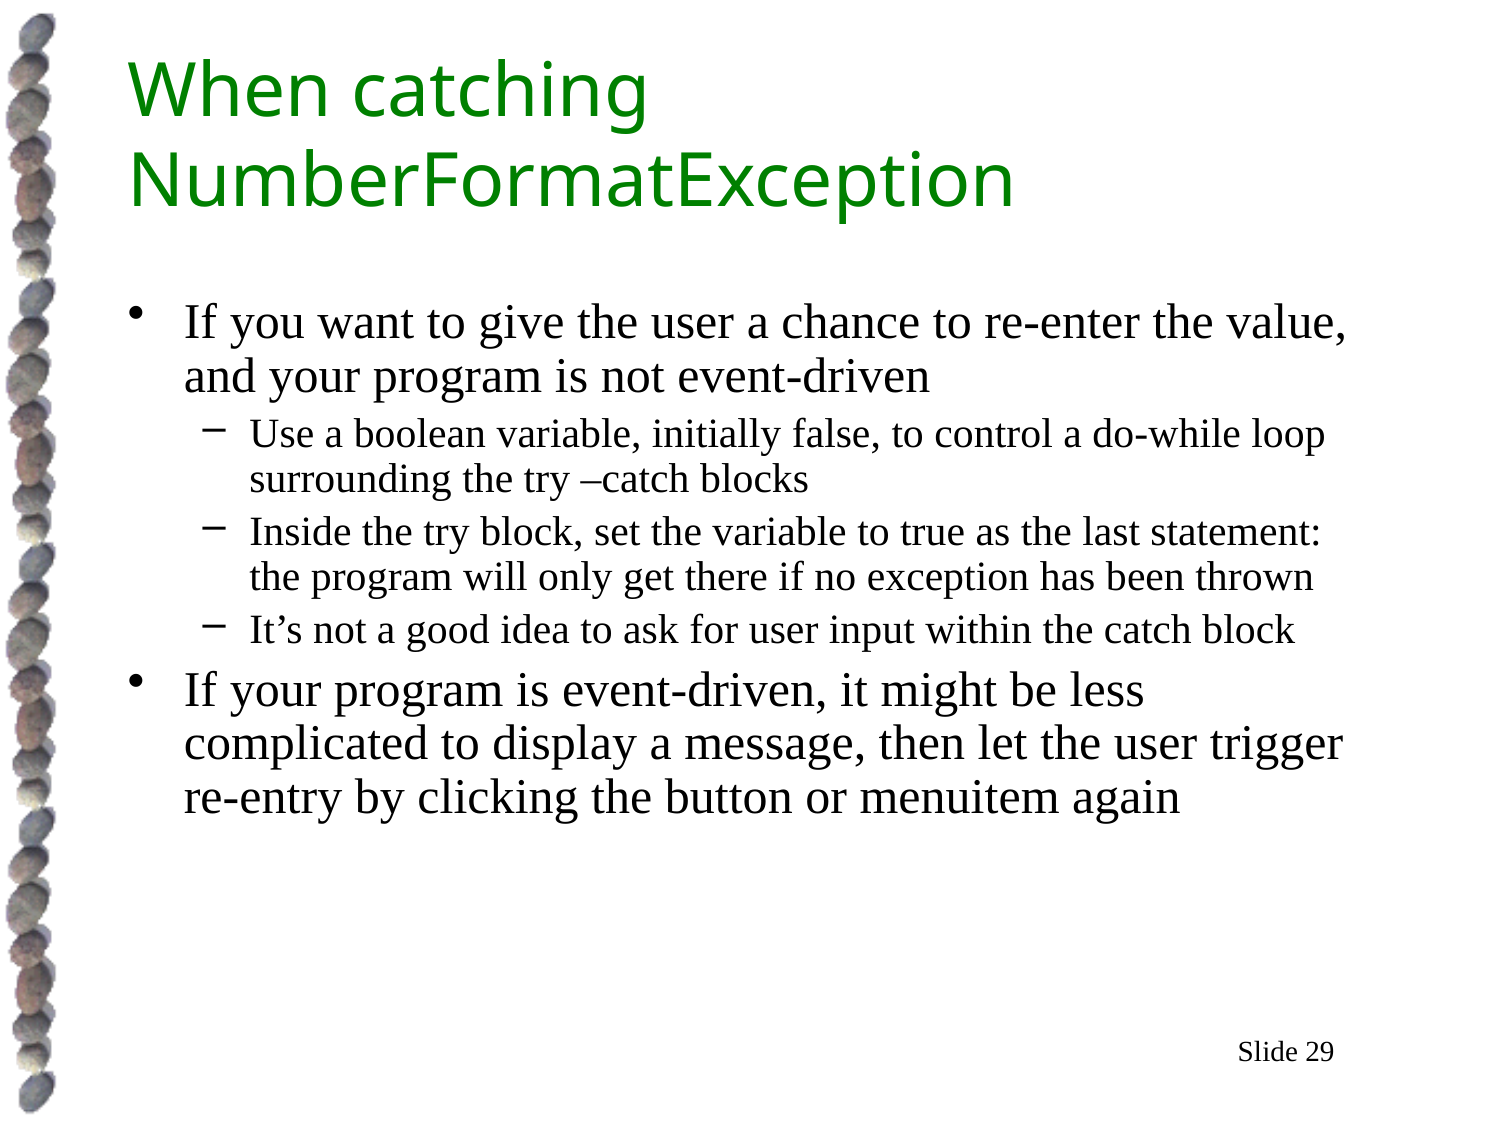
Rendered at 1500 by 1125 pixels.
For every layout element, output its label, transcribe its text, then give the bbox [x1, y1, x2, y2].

slide_number Slide 29 [1037, 1024, 1351, 1101]
list If you want to give the user a chance to re-enter the value, and your program is not event-driven Use a boolean variable, initially false, to control a do-while loop surrounding the try –catch blocks Inside the try block, set the variable to true as the last statement: the program will only get there if no exception has been thrown It’s not a good idea to ask for user input within the catch block If your program is event-driven, it might be less complicated to display a message, then let the user trigger re-entry by clicking the button or menuitem again [112, 287, 1388, 963]
title When catching NumberFormatException [112, 75, 1388, 188]
picture [0, 0, 65, 1125]
